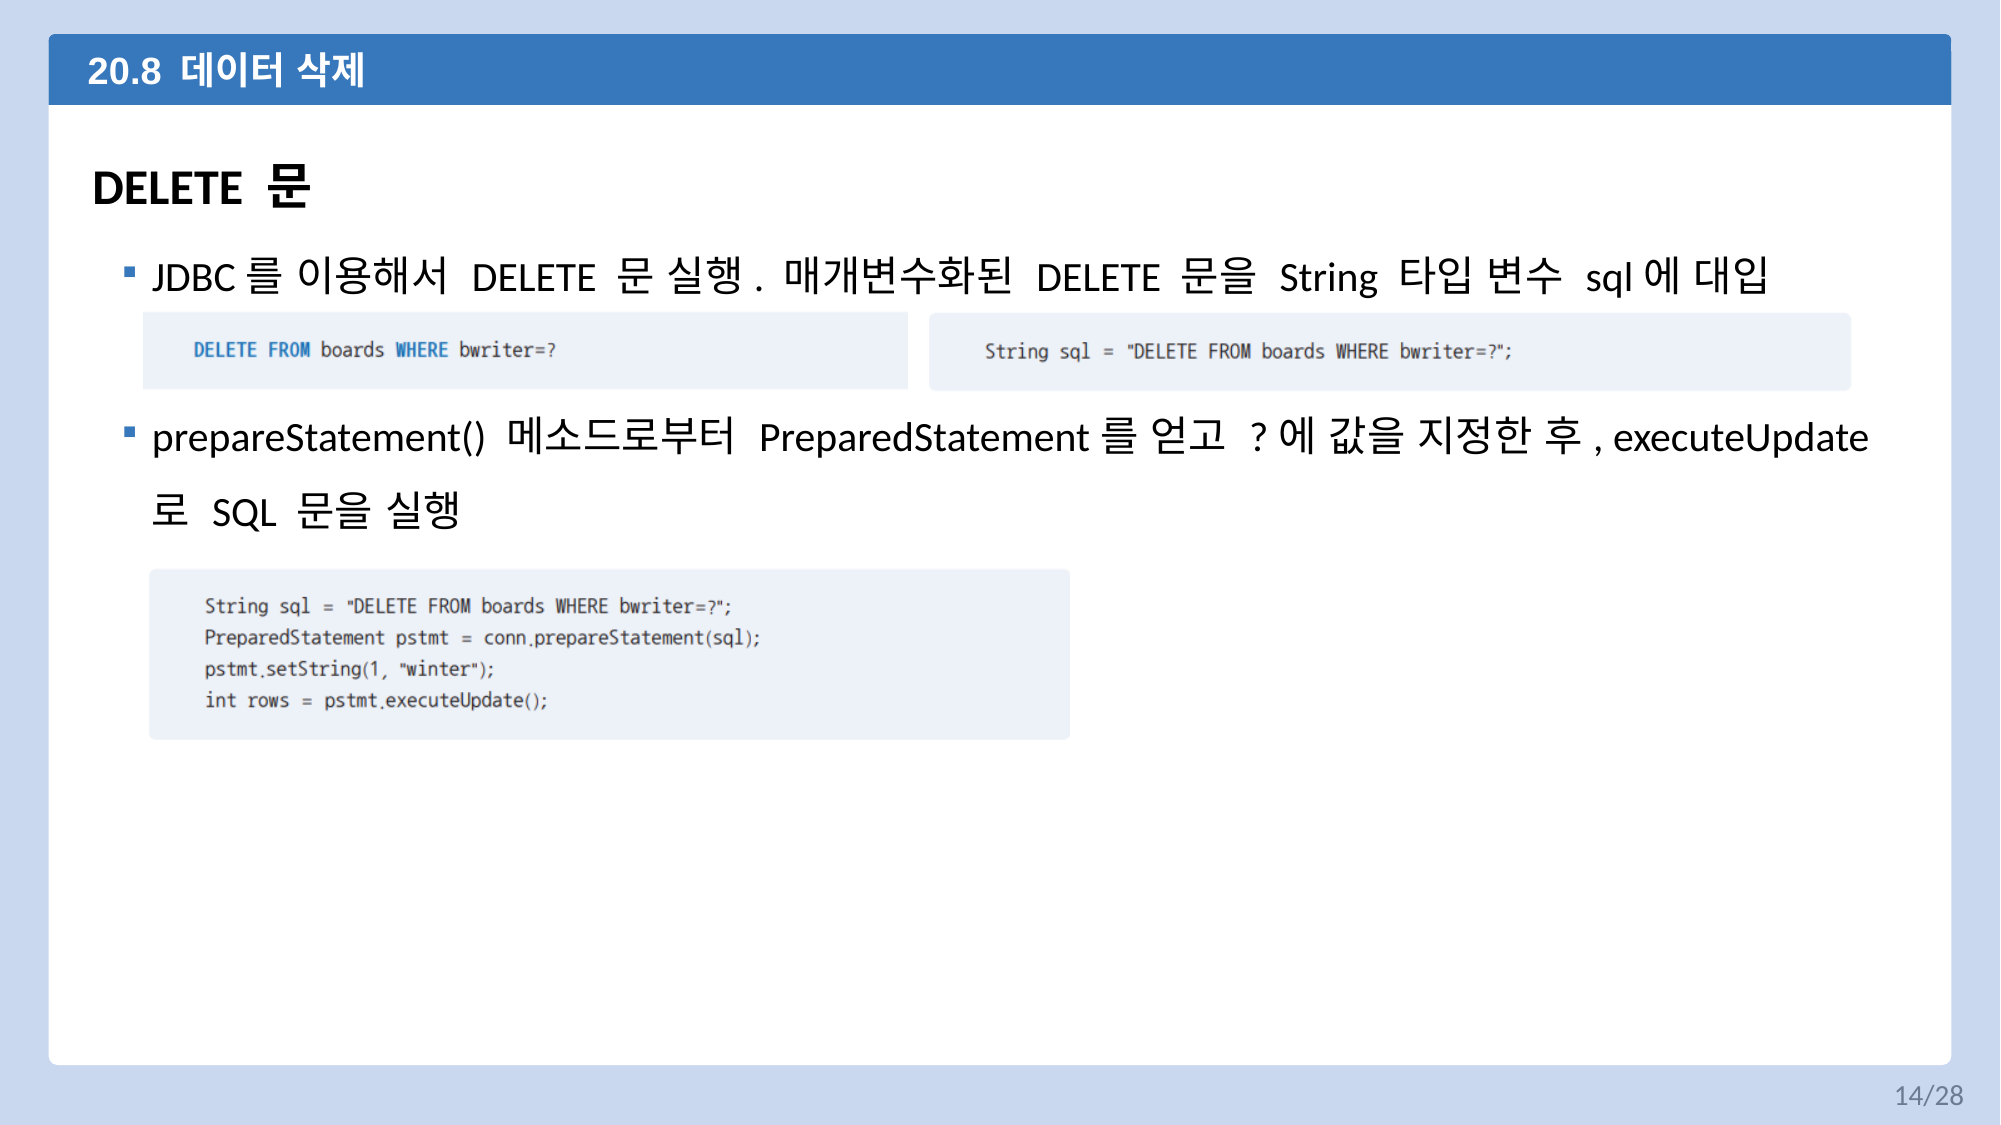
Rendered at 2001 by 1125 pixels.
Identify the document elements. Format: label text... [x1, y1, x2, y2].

list DELETE 문 JDBC를 이용해서 DELETE 문 실행. 매개변수화된 DELETE 문을 String 타입 변수 sql에 대입 prepareStatement() 메소드로부터 PreparedStatement를 얻고 ?에 값을 지정한 후, executeUpdate로 SQL 문을 실행 [77, 116, 1927, 1044]
title 20.8 데이터 삭제 [72, 44, 1798, 101]
picture [143, 299, 1857, 397]
picture [143, 562, 1070, 746]
